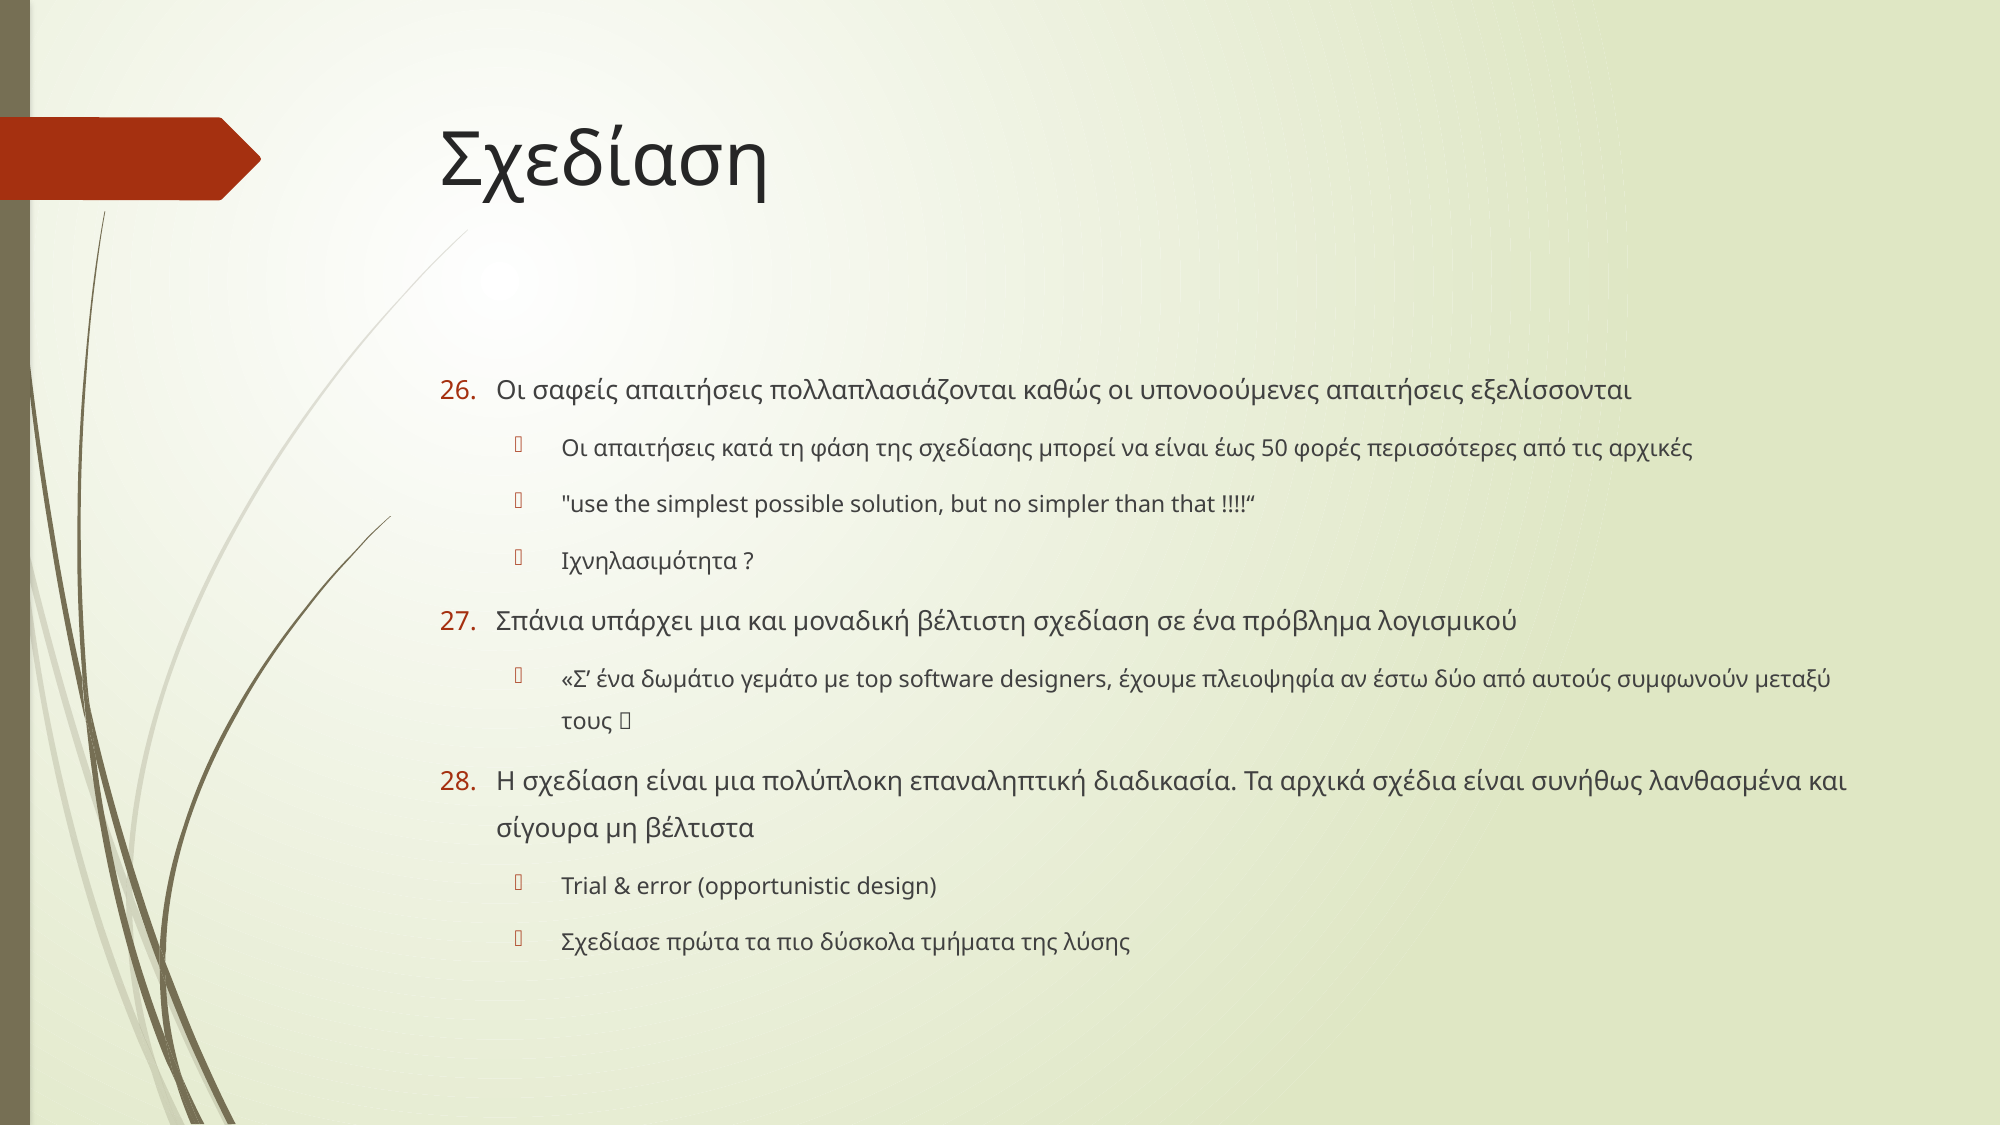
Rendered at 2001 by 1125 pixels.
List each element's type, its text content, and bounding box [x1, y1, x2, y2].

title Σχεδίαση [425, 102, 1888, 313]
list Οι σαφείς απαιτήσεις πολλαπλασιάζονται καθώς οι υπονοούμενες απαιτήσεις εξελίσσονται Οι απαιτήσεις κατά τη φάση της σχεδίασης μπορεί να είναι έως 50 φορές περισσότερες από τις αρχικές "use the simplest possible solution, but no simpler than that !!!!“ Ιχνηλασιμότητα ? Σπάνια υπάρχει μια και μοναδική βέλτιστη σχεδίαση σε ένα πρόβλημα λογισμικού «Σ’ ένα δωμάτιο γεμάτο με top software designers, έχουμε πλειοψηφία αν έστω δύο από αυτούς συμφωνούν μεταξύ τους  Η σχεδίαση είναι μια πολύπλοκη επαναληπτική διαδικασία. Τα αρχικά σχέδια είναι συνήθως λανθασμένα και σίγουρα μη βέλτιστα Trial & error (opportunistic design) Σχεδίασε πρώτα τα πιο δύσκολα τμήματα της λύσης [424, 350, 1888, 970]
